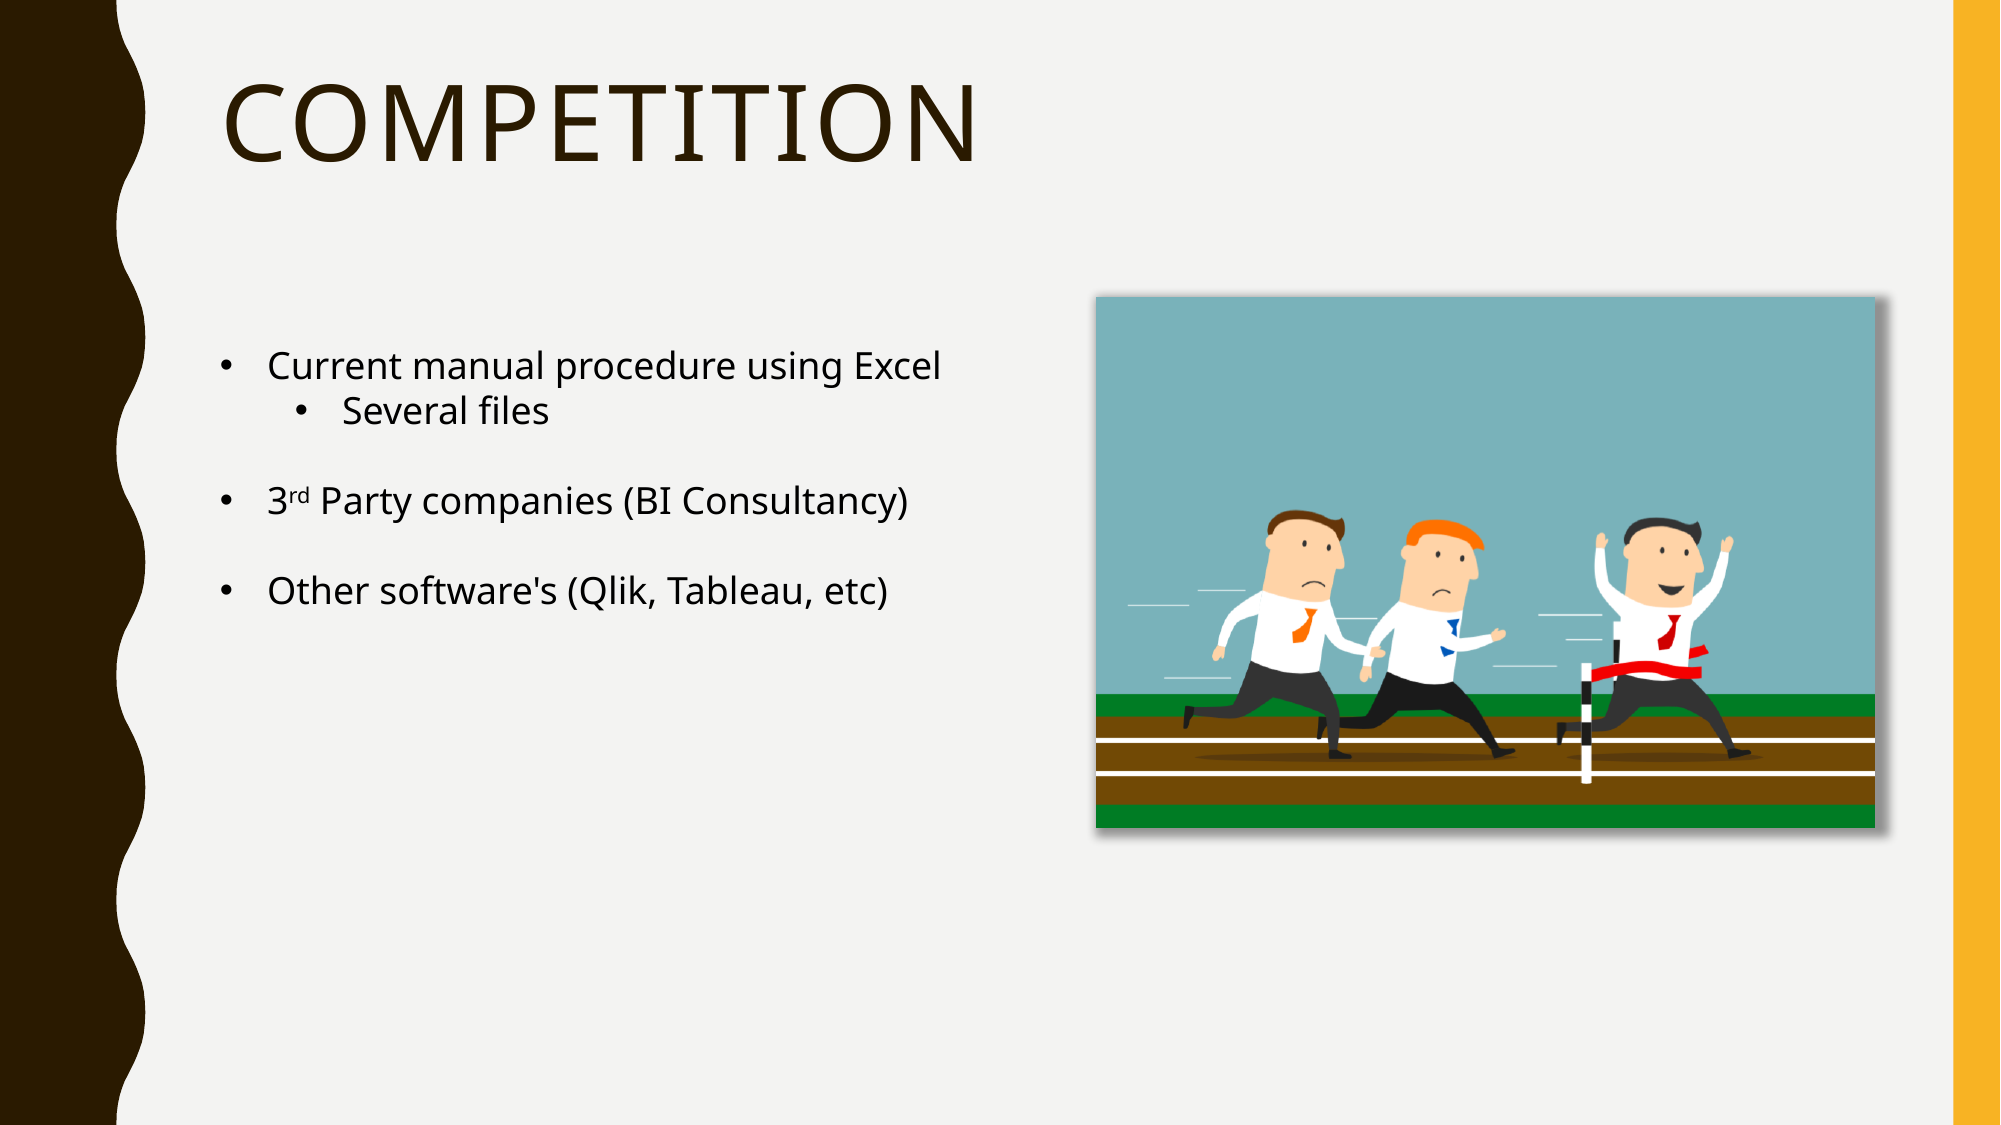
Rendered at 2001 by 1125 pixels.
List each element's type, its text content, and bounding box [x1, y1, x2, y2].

picture [1095, 297, 1875, 828]
title Competition [205, 62, 1875, 308]
text_box Current manual procedure using Excel Several files 3rd Party companies (BI Consultancy) Other software's (Qlik, Tableau, etc) [205, 334, 969, 890]
